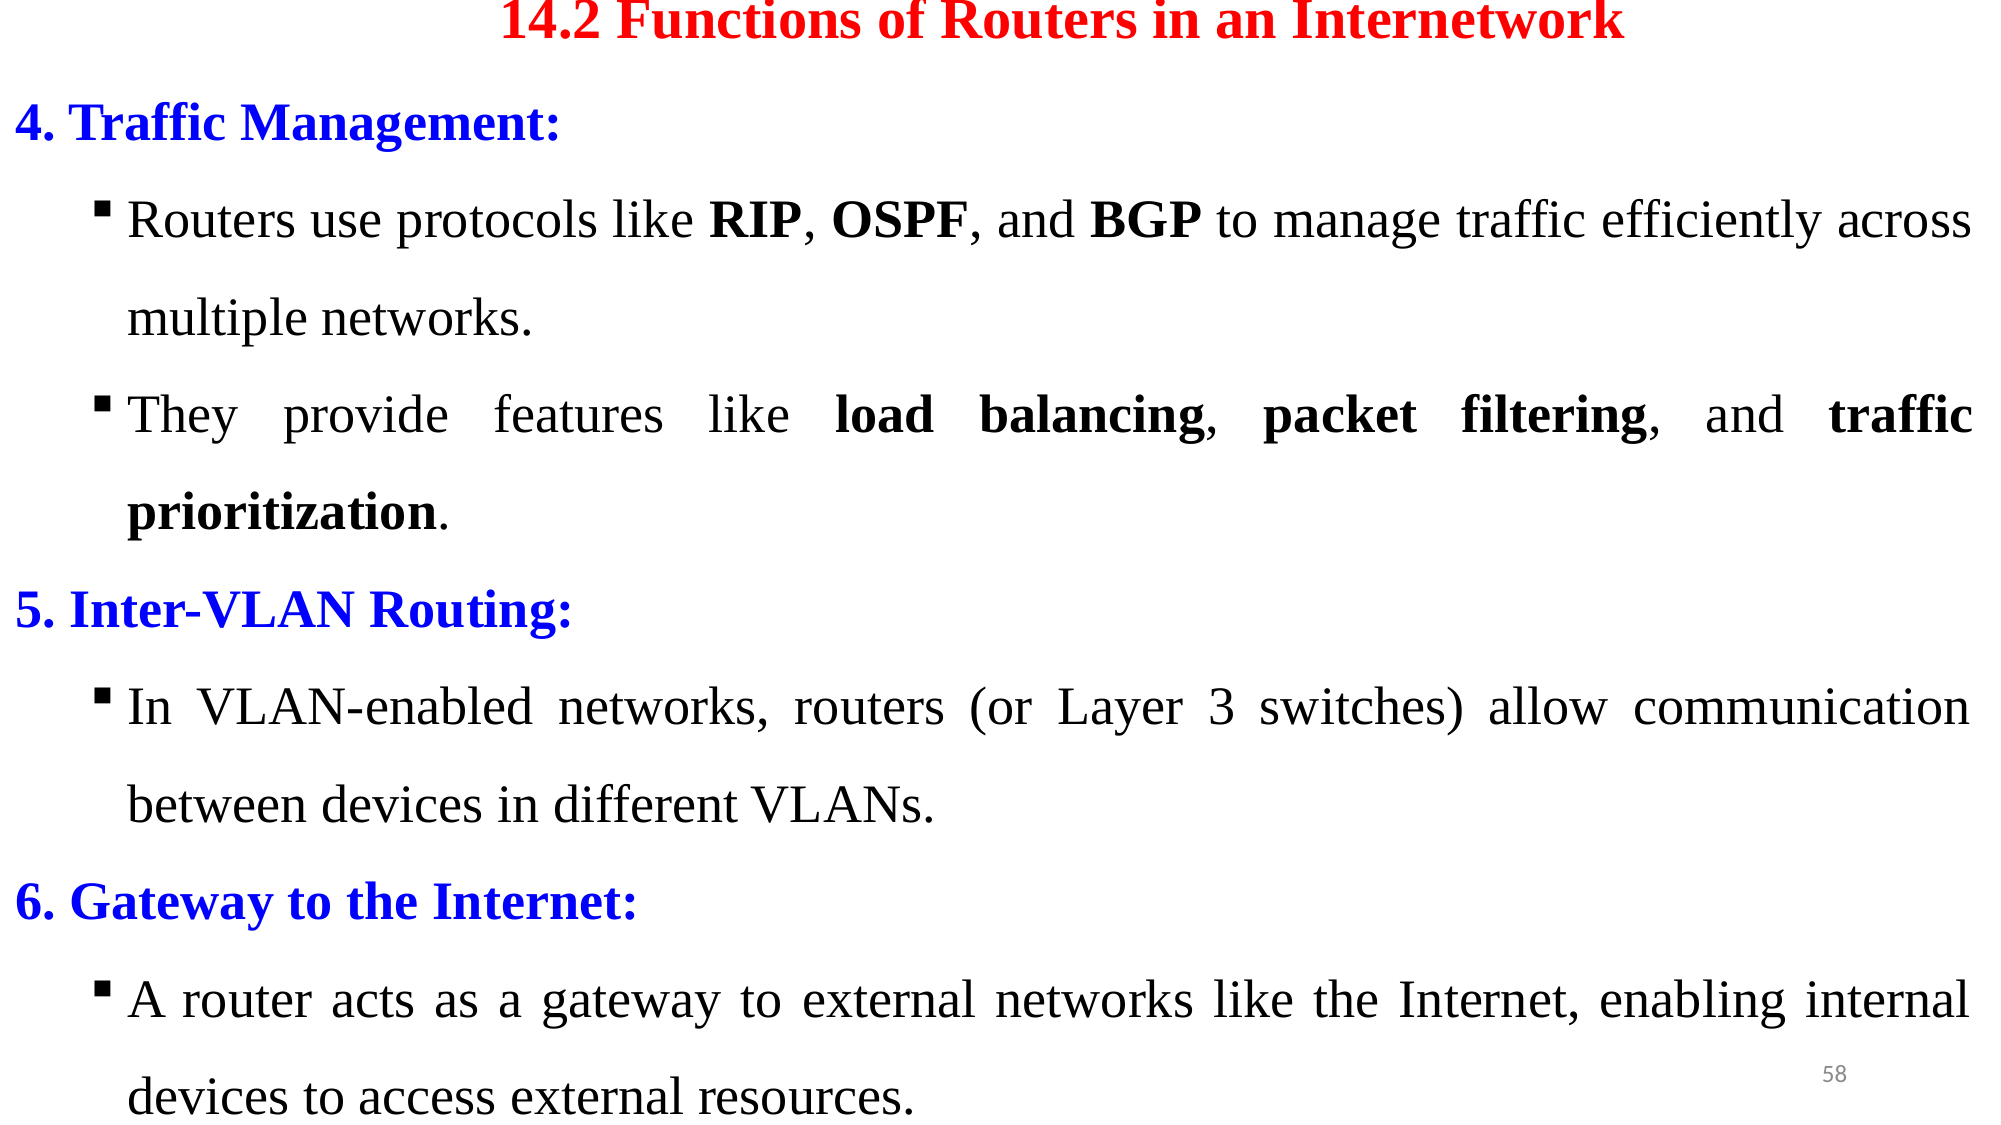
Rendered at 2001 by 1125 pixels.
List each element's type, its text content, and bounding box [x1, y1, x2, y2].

list 4. Traffic Management: Routers use protocols like RIP, OSPF, and BGP to manage traffic efficiently across multiple networks. They provide features like load balancing, packet filtering, and traffic prioritization. 5. Inter-VLAN Routing: In VLAN-enabled networks, routers (or Layer 3 switches) allow communication between devices in different VLANs. 6. Gateway to the Internet: A router acts as a gateway to external networks like the Internet, enabling internal devices to access external resources. [0, 45, 1989, 1125]
slide_number 58 [1412, 1042, 1863, 1103]
title 14.2 Functions of Routers in an Internetwork [137, 0, 1989, 45]
